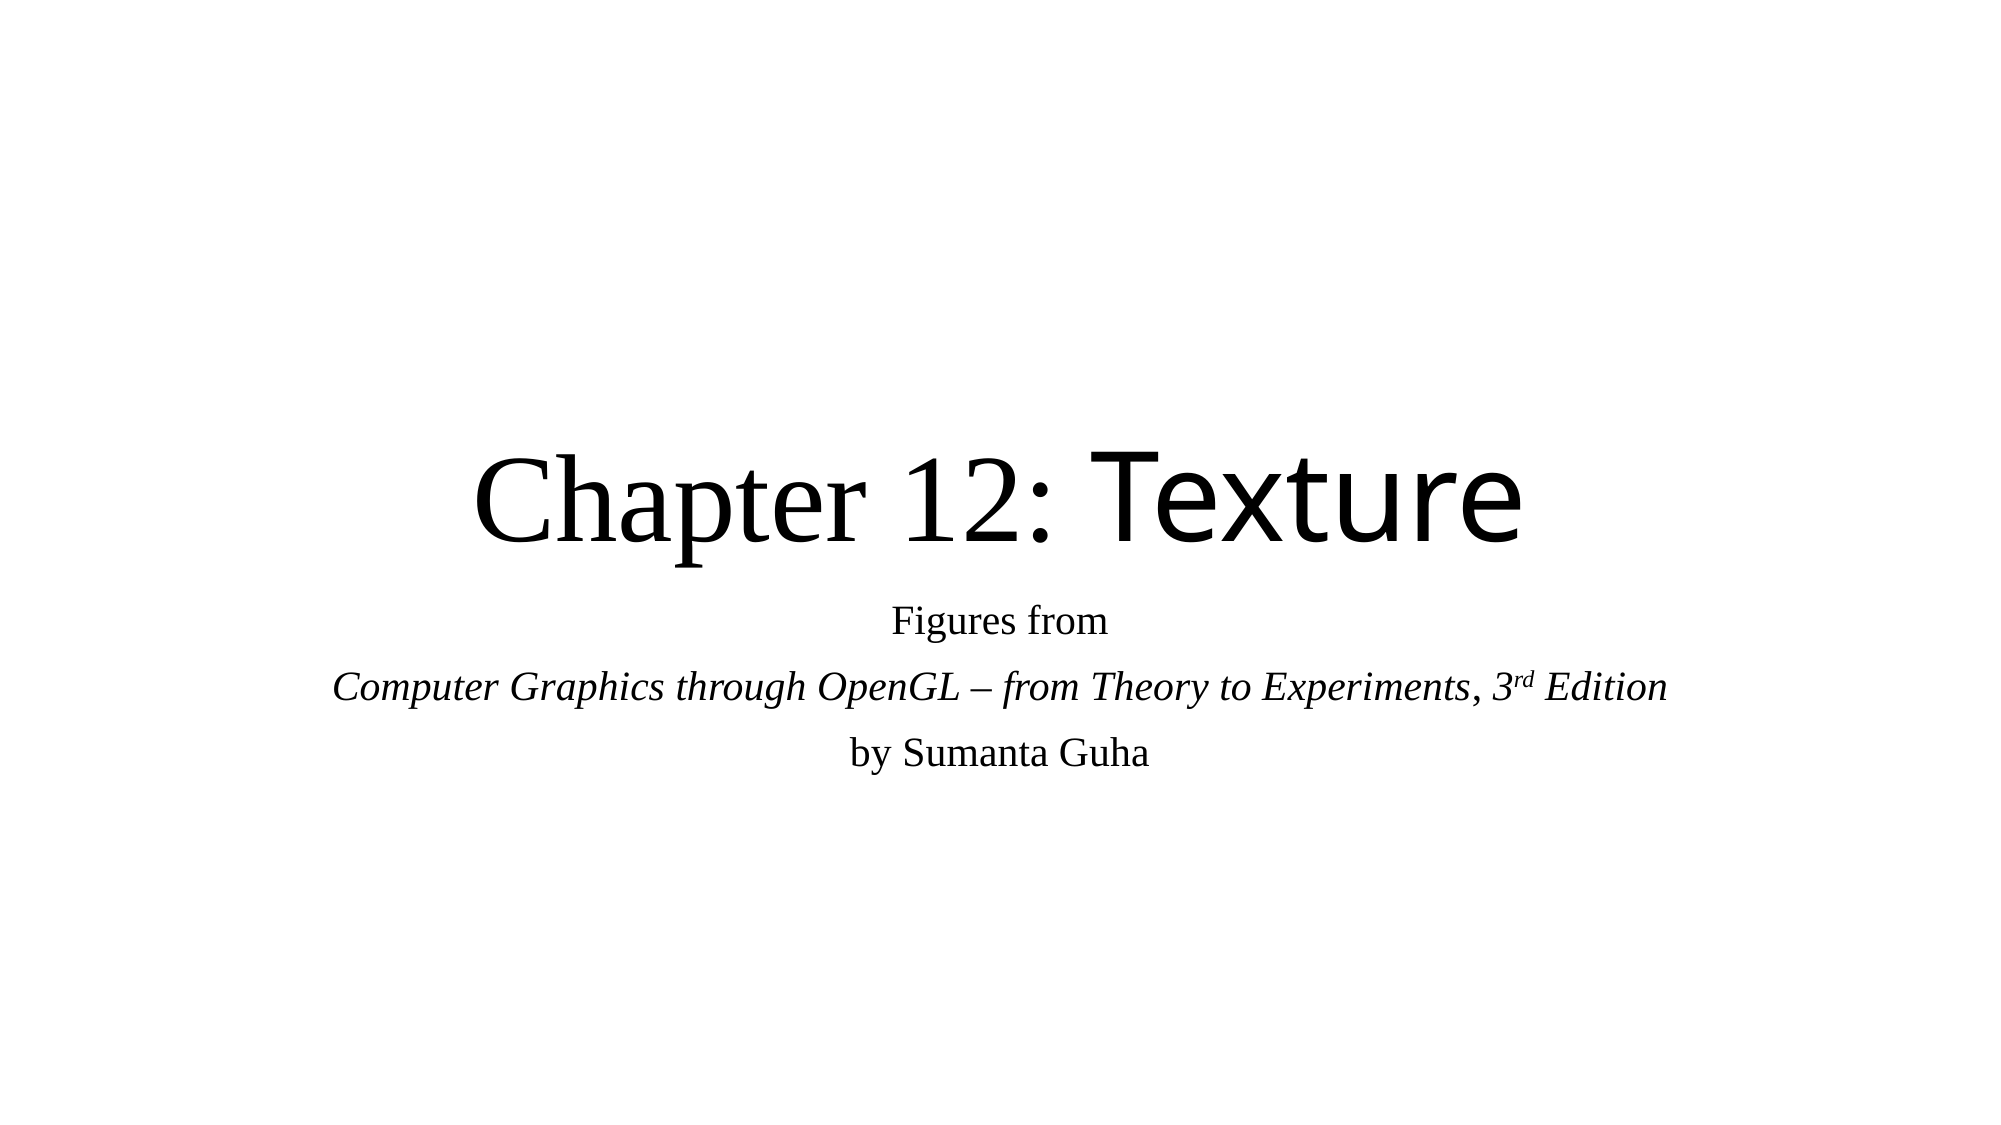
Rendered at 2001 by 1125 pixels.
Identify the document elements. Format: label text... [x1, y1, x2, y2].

subtitle Figures from Computer Graphics through OpenGL – from Theory to Experiments, 3rd Edition by Sumanta Guha [249, 590, 1750, 863]
title Chapter 12: Texture [249, 184, 1750, 576]
